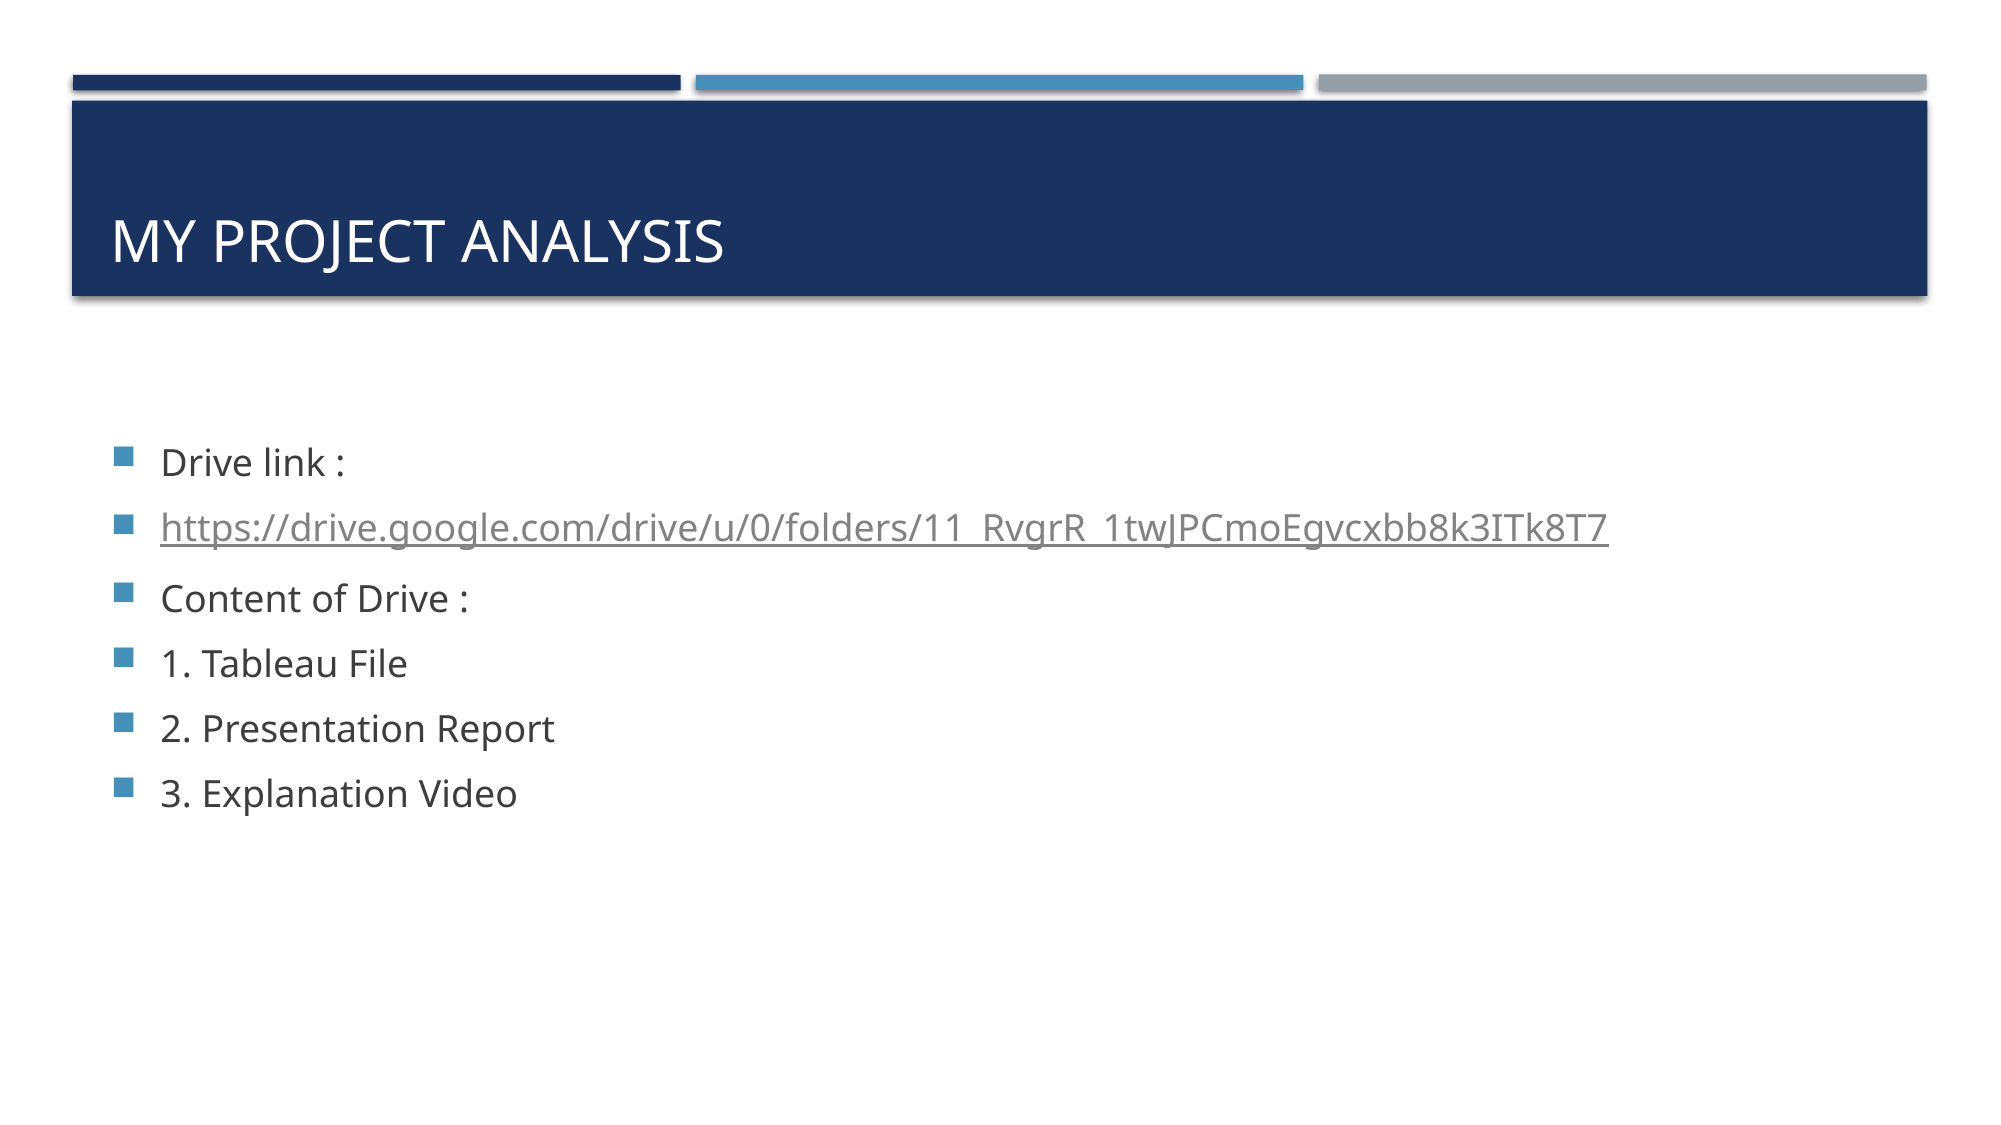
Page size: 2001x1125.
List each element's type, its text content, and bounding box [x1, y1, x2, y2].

title My Project Analysis [95, 115, 1905, 282]
list Drive link : https://drive.google.com/drive/u/0/folders/11_RvgrR_1twJPCmoEgvcxbb8k3ITk8T7 Content of Drive : 1. Tableau File 2. Presentation Report 3. Explanation Video [95, 357, 1905, 962]
